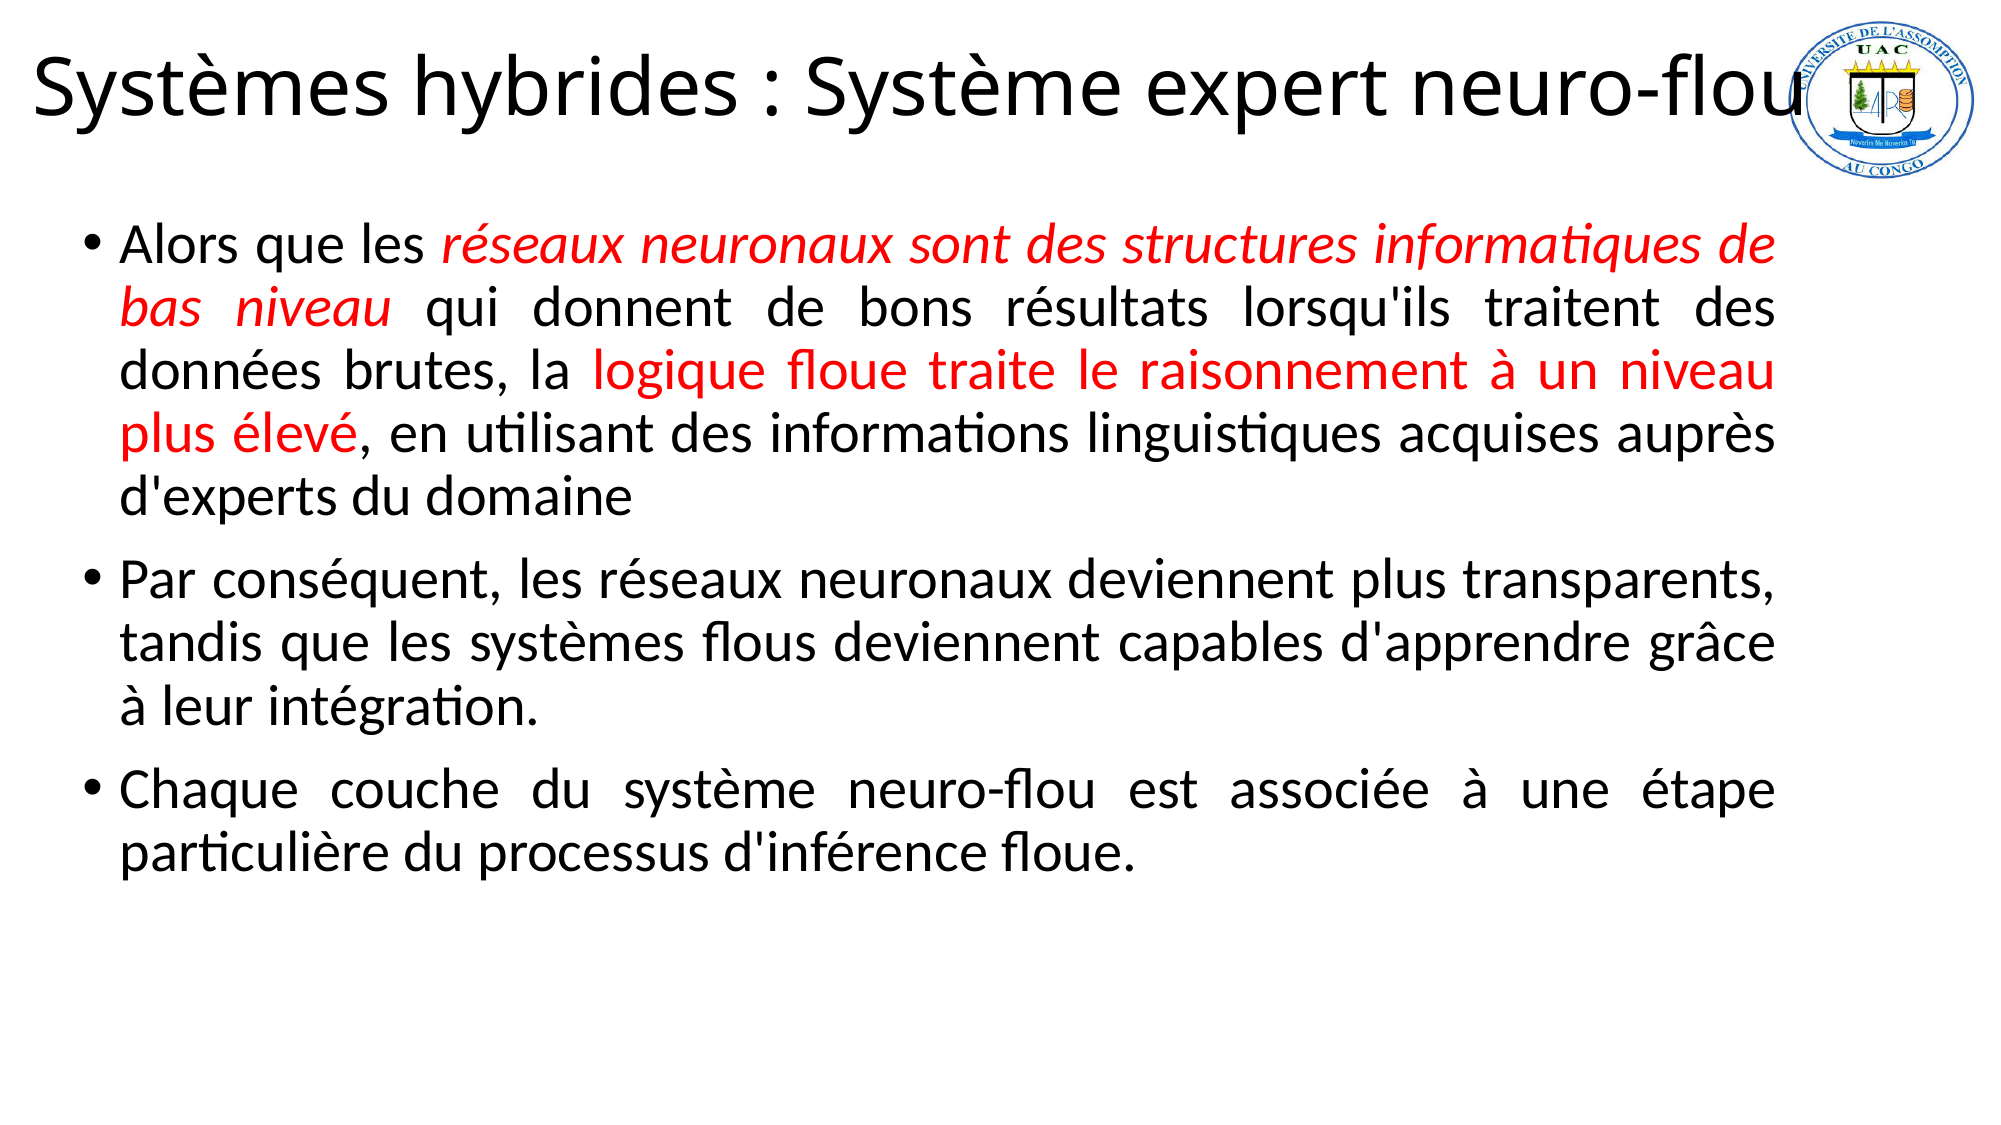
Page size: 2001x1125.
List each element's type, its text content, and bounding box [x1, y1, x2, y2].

list Alors que les réseaux neuronaux sont des structures informatiques de bas niveau qui donnent de bons résultats lorsqu'ils traitent des données brutes, la logique floue traite le raisonnement à un niveau plus élevé, en utilisant des informations linguistiques acquises auprès d'experts du domaine Par conséquent, les réseaux neuronaux deviennent plus transparents, tandis que les systèmes flous deviennent capables d'apprendre grâce à leur intégration. Chaque couche du système neuro-flou est associée à une étape particulière du processus d'inférence floue. [67, 205, 1793, 999]
title Systèmes hybrides : Système expert neuro-flou [17, 37, 1842, 142]
picture [1797, 15, 1982, 184]
